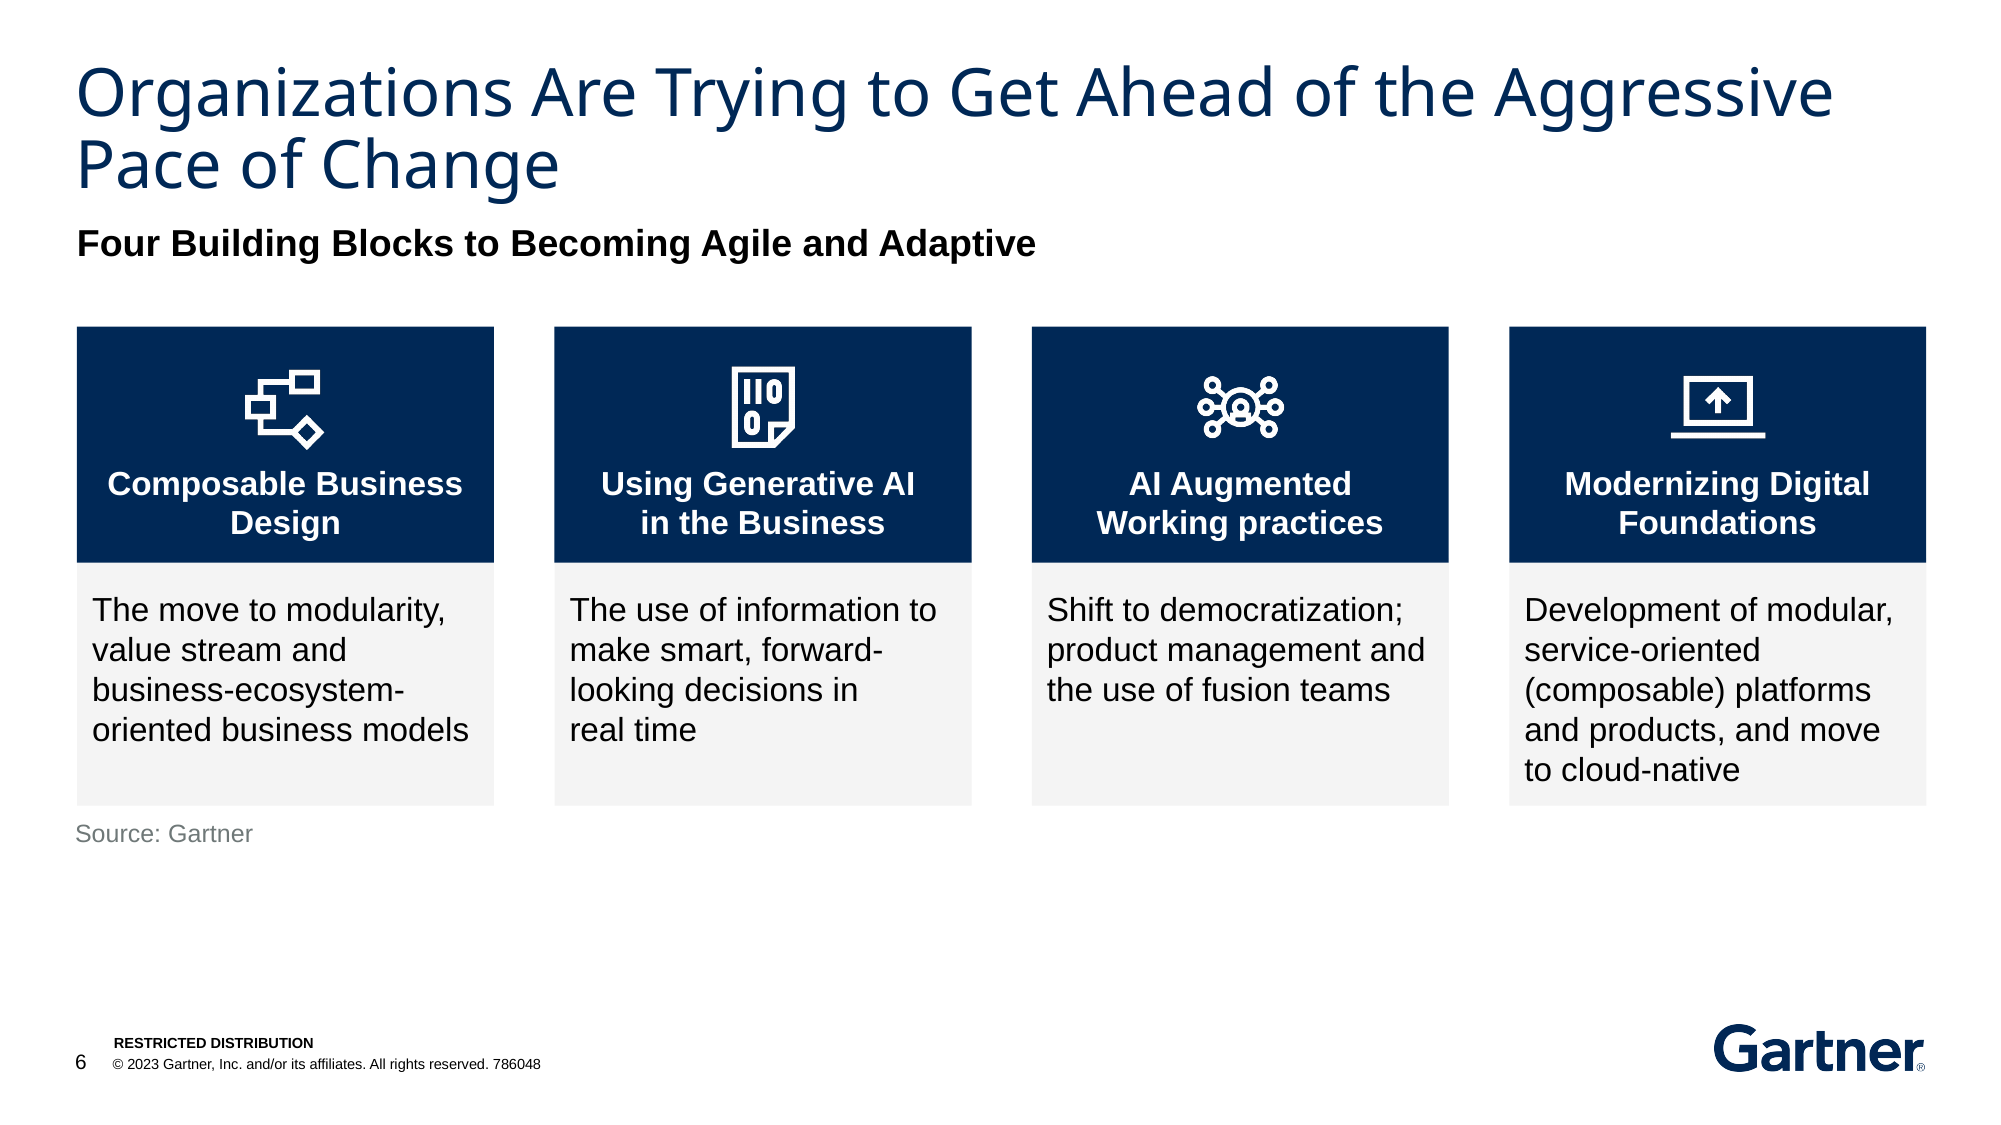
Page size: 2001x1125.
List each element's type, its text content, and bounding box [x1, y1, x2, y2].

title Organizations Are Trying to Get Ahead of the Aggressive Pace of Change [75, 59, 1925, 134]
list Four Building Blocks to Becoming Agile and Adaptive [76, 223, 1927, 265]
picture [1184, 363, 1297, 451]
text_box AI Augmented Working practices [1031, 326, 1449, 563]
picture [1714, 1024, 1925, 1072]
text_box Source: Gartner [75, 817, 1602, 853]
text_box Using Generative AI in the Business [554, 326, 972, 563]
text_box Development of modular, service-oriented (composable) platforms and products, and move to cloud-native [1509, 563, 1927, 806]
text_box The use of information to make smart, forward-looking decisions in real time [554, 563, 972, 806]
picture [229, 363, 342, 451]
picture [1661, 363, 1775, 451]
text_box Shift to democratization; product management and the use of fusion teams [1031, 563, 1449, 806]
picture [706, 363, 820, 451]
text_box Composable Business Design [76, 326, 494, 563]
text_box Modernizing Digital Foundations [1509, 326, 1927, 563]
text_box The move to modularity, value stream and business-ecosystem-oriented business models [77, 563, 494, 806]
